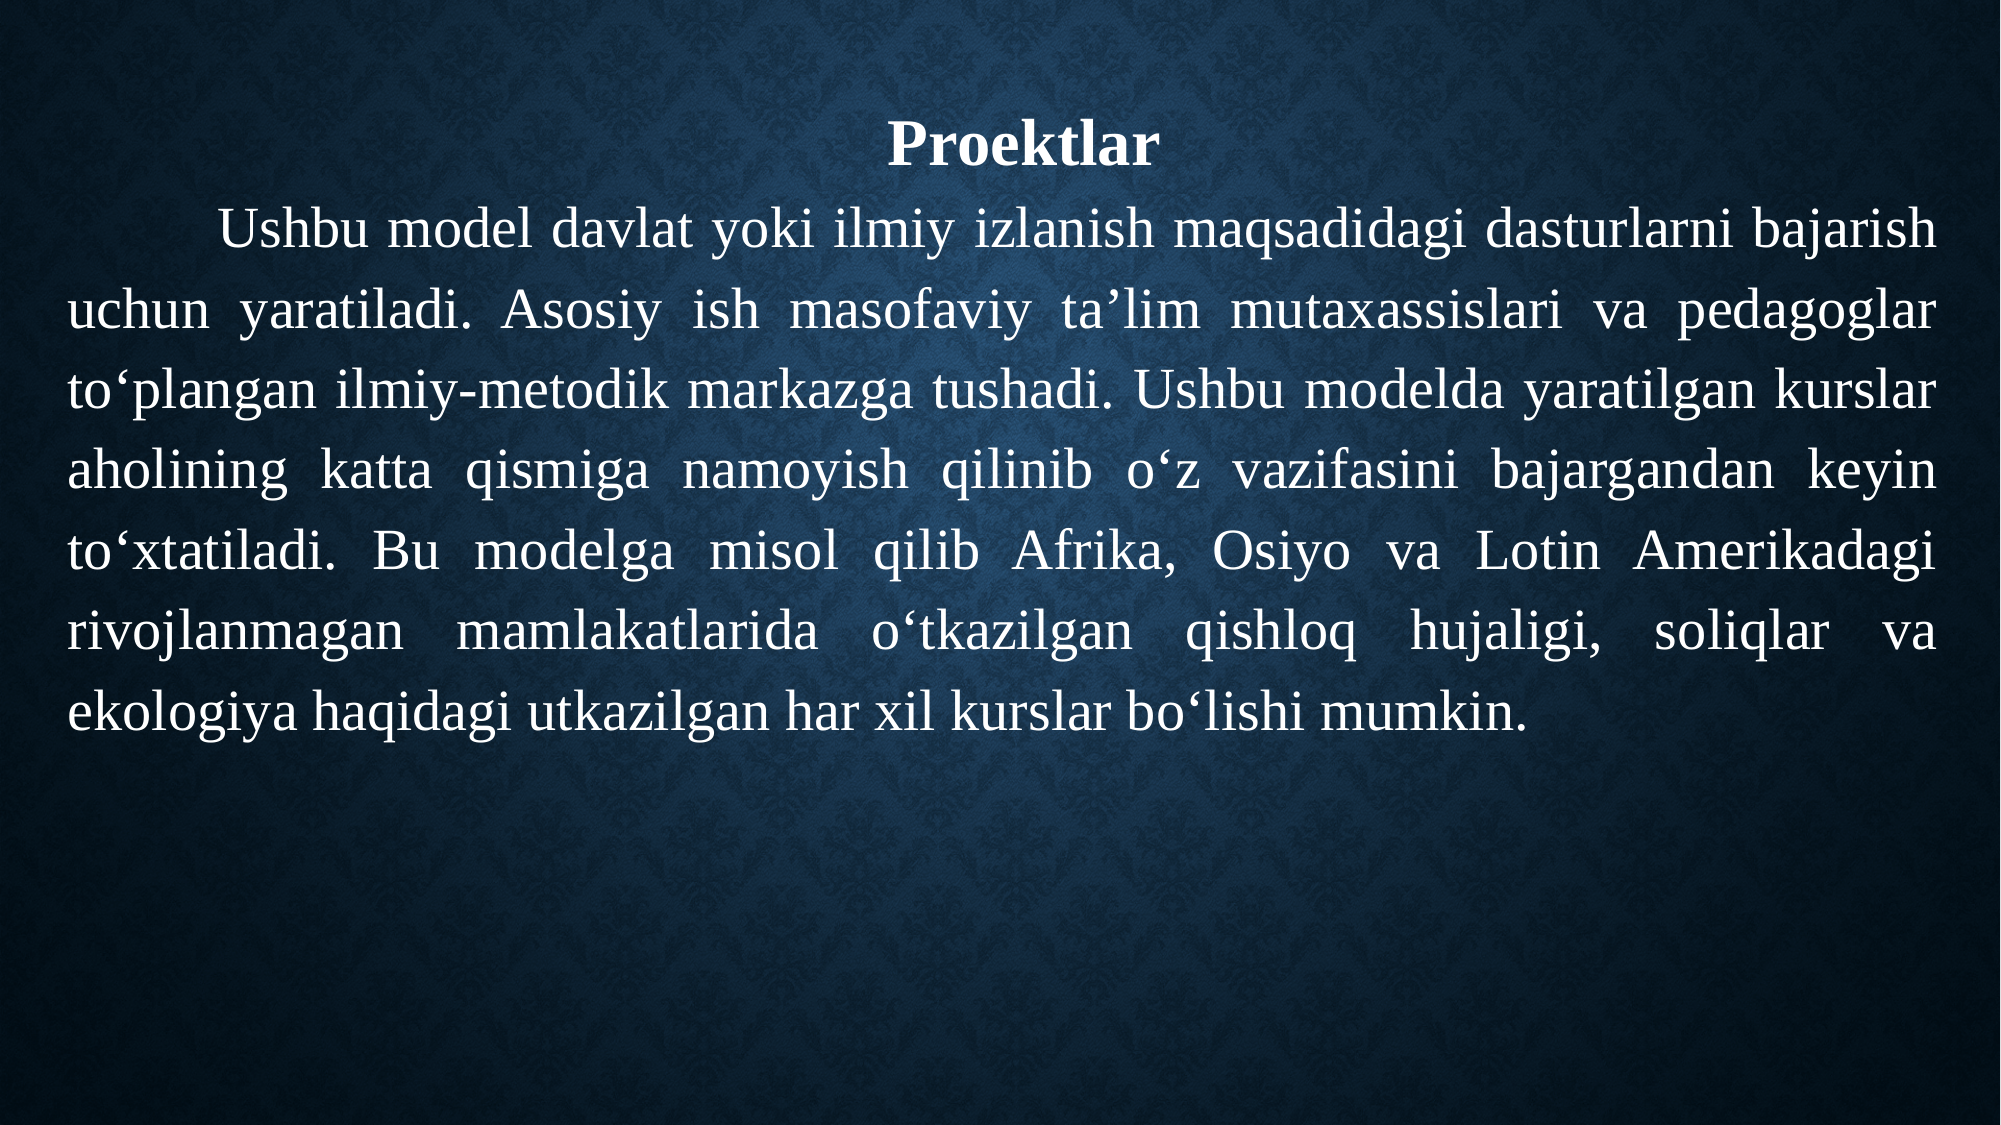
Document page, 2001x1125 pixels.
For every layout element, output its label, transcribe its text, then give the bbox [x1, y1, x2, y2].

text_box Proektlar Ushbu model davlat yoki ilmiy izlanish maqsadidagi dasturlarni bajarish uchun yaratiladi. Asosiy ish masofaviy ta’lim mutaxassislari va pedagoglar toʻplangan ilmiy-metodik markazga tushadi. Ushbu modelda yaratilgan kurslar aholining katta qismiga namoyish qilinib oʻz vazifasini bajargandan keyin toʻxtatiladi. Bu modelga misol qilib Afrika, Osiyo va Lotin Amerikadagi rivojlanmagan mamlakatlarida oʻtkazilgan qishloq hujaligi, soliqlar va ekologiya haqidagi utkazilgan har xil kurslar boʻlishi mumkin. [53, 79, 1953, 846]
